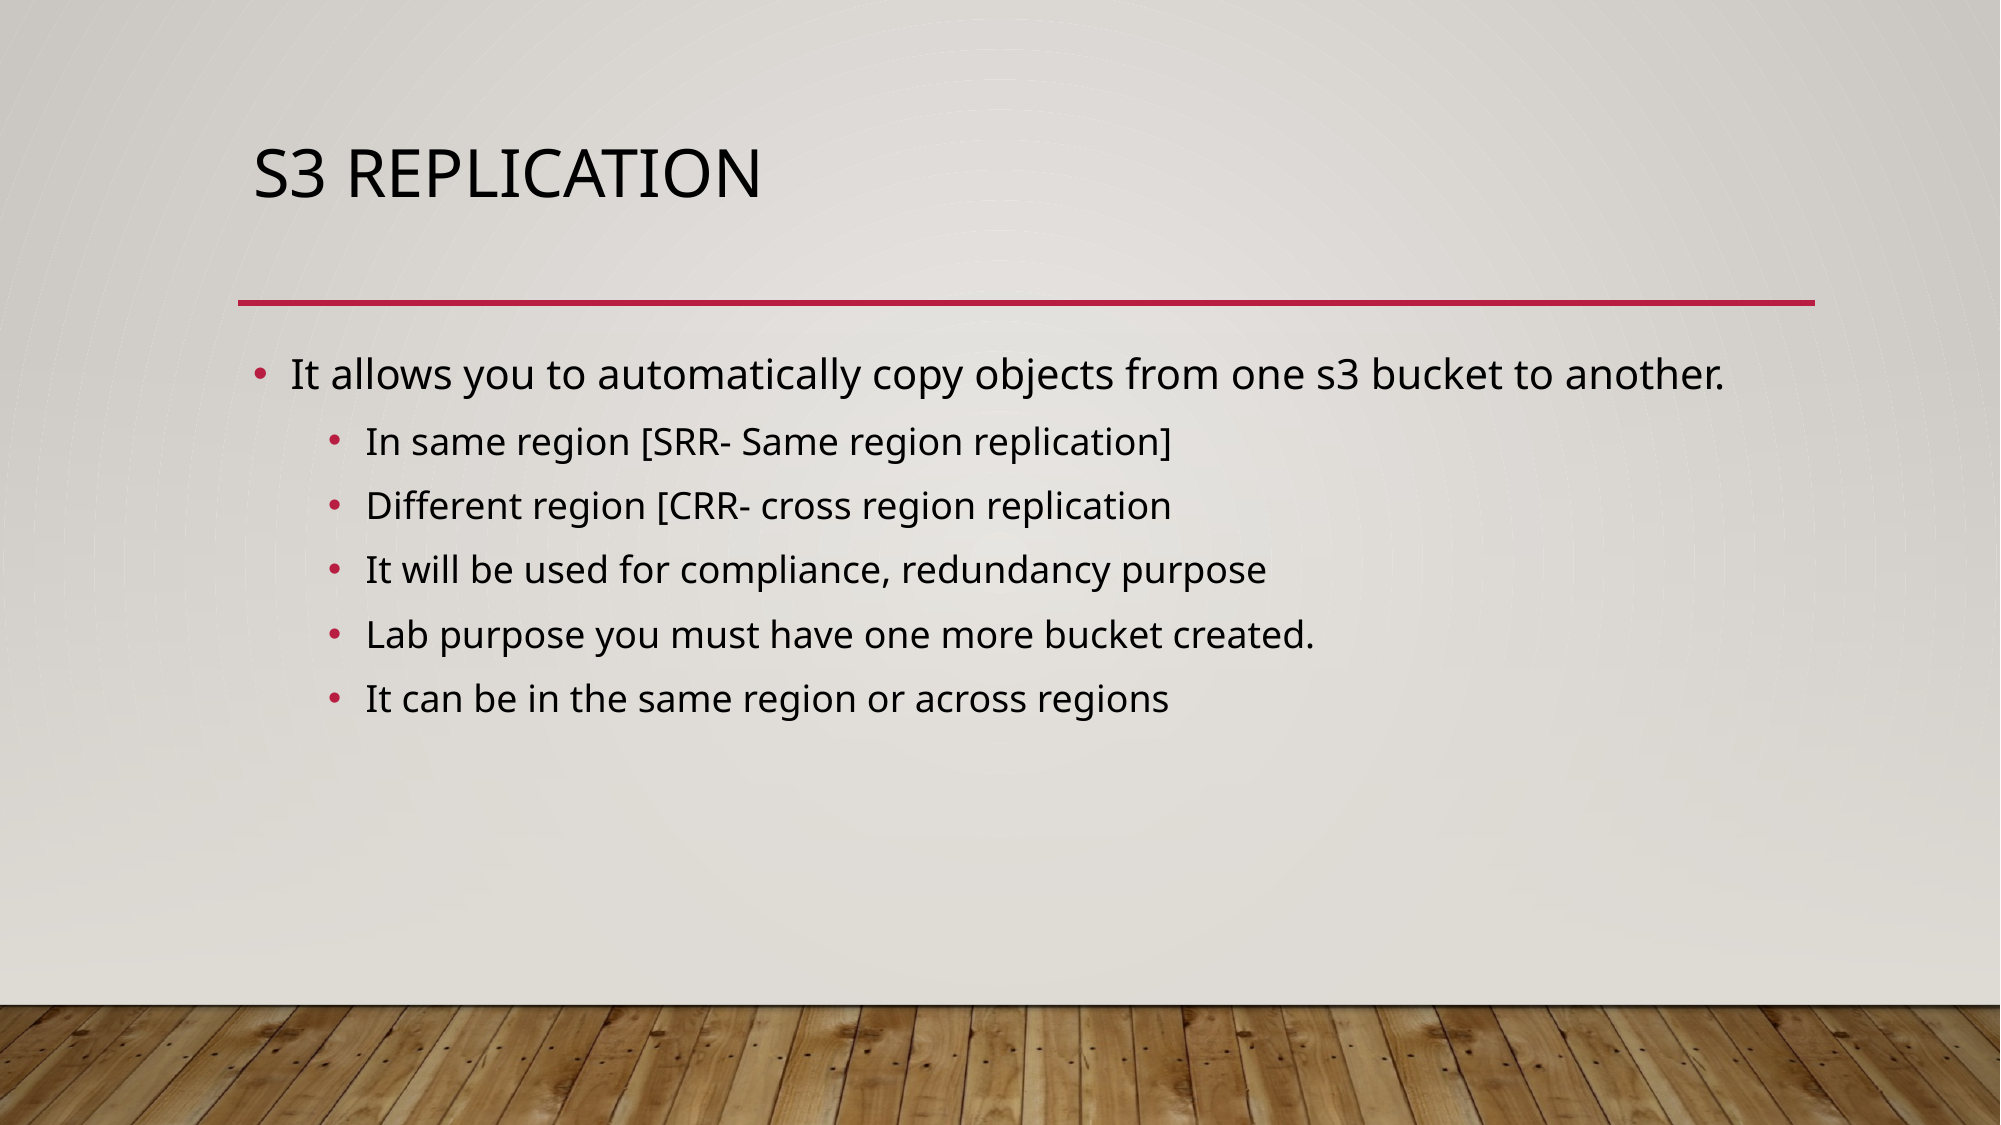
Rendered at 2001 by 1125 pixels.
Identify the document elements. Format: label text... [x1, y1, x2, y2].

list It allows you to automatically copy objects from one s3 bucket to another. In same region [SRR- Same region replication] Different region [CRR- cross region replication It will be used for compliance, redundancy purpose Lab purpose you must have one more bucket created. It can be in the same region or across regions [238, 330, 1814, 897]
title S3 replication [238, 131, 1814, 305]
picture [0, 1005, 2000, 1125]
